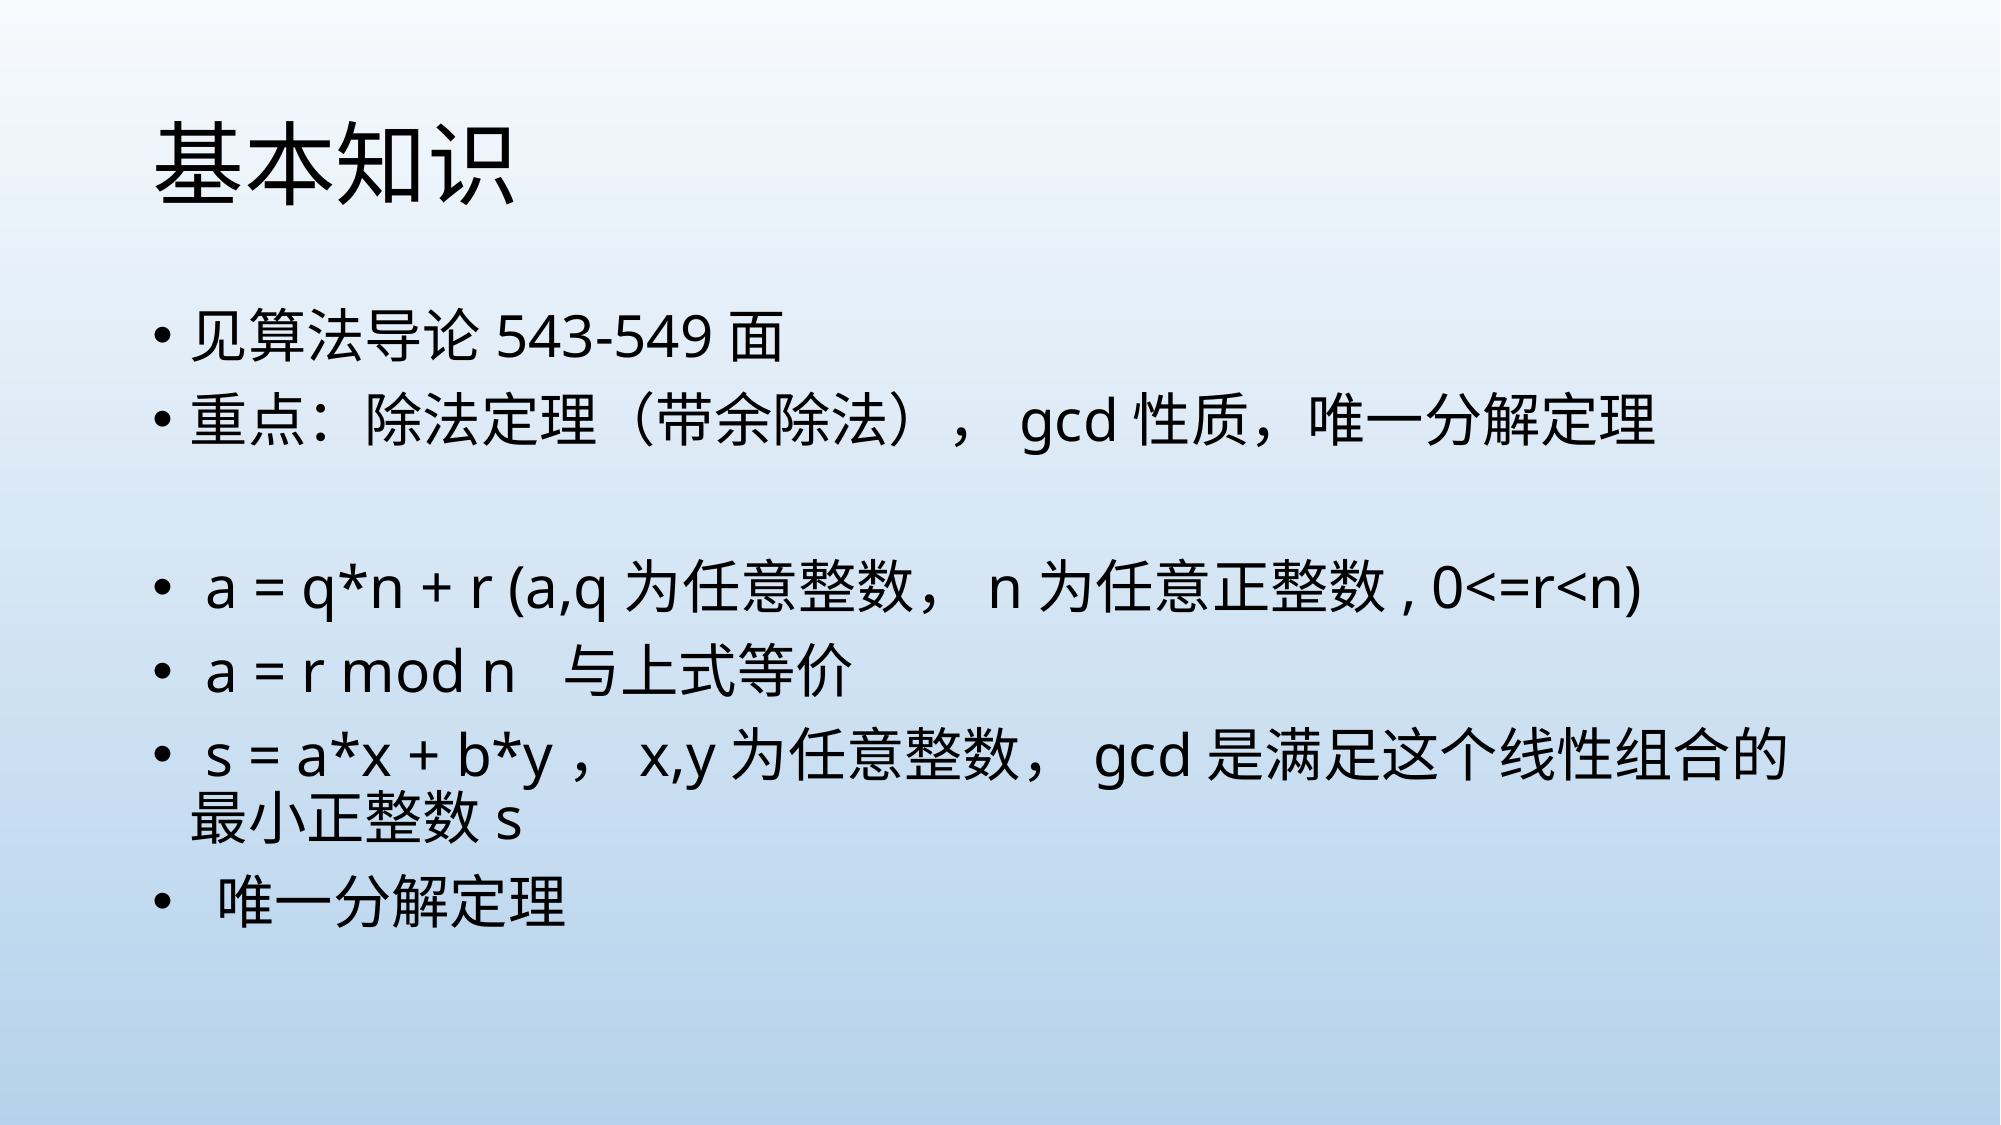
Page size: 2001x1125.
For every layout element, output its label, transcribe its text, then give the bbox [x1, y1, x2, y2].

list 见算法导论543-549面 重点：除法定理（带余除法），gcd性质，唯一分解定理 a = q*n + r (a,q为任意整数，n为任意正整数, 0<=r<n) a = r mod n 与上式等价 s = a*x + b*y，x,y为任意整数，gcd是满足这个线性组合的最小正整数s 唯一分解定理 [137, 299, 1863, 1014]
title 基本知识 [137, 59, 1863, 278]
